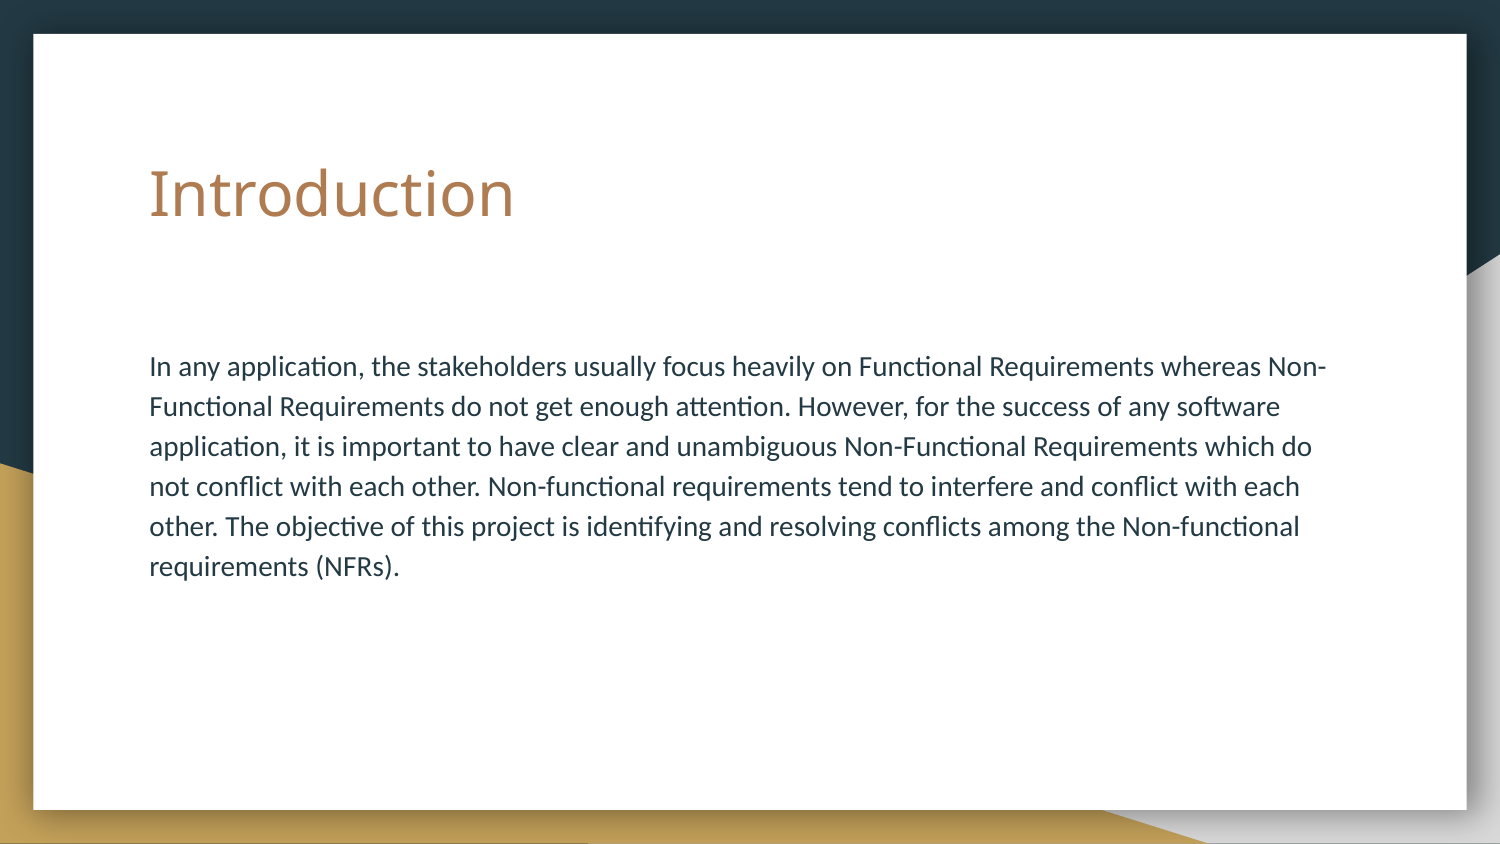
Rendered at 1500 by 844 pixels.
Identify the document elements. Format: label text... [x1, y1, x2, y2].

title Introduction [134, 138, 1366, 296]
list In any application, the stakeholders usually focus heavily on Functional Requirements whereas Non-Functional Requirements do not get enough attention. However, for the success of any software application, it is important to have clear and unambiguous Non-Functional Requirements which do not conflict with each other. Non-functional requirements tend to interfere and conflict with each other. The objective of this project is identifying and resolving conflicts among the Non-functional requirements (NFRs). [134, 326, 1366, 729]
